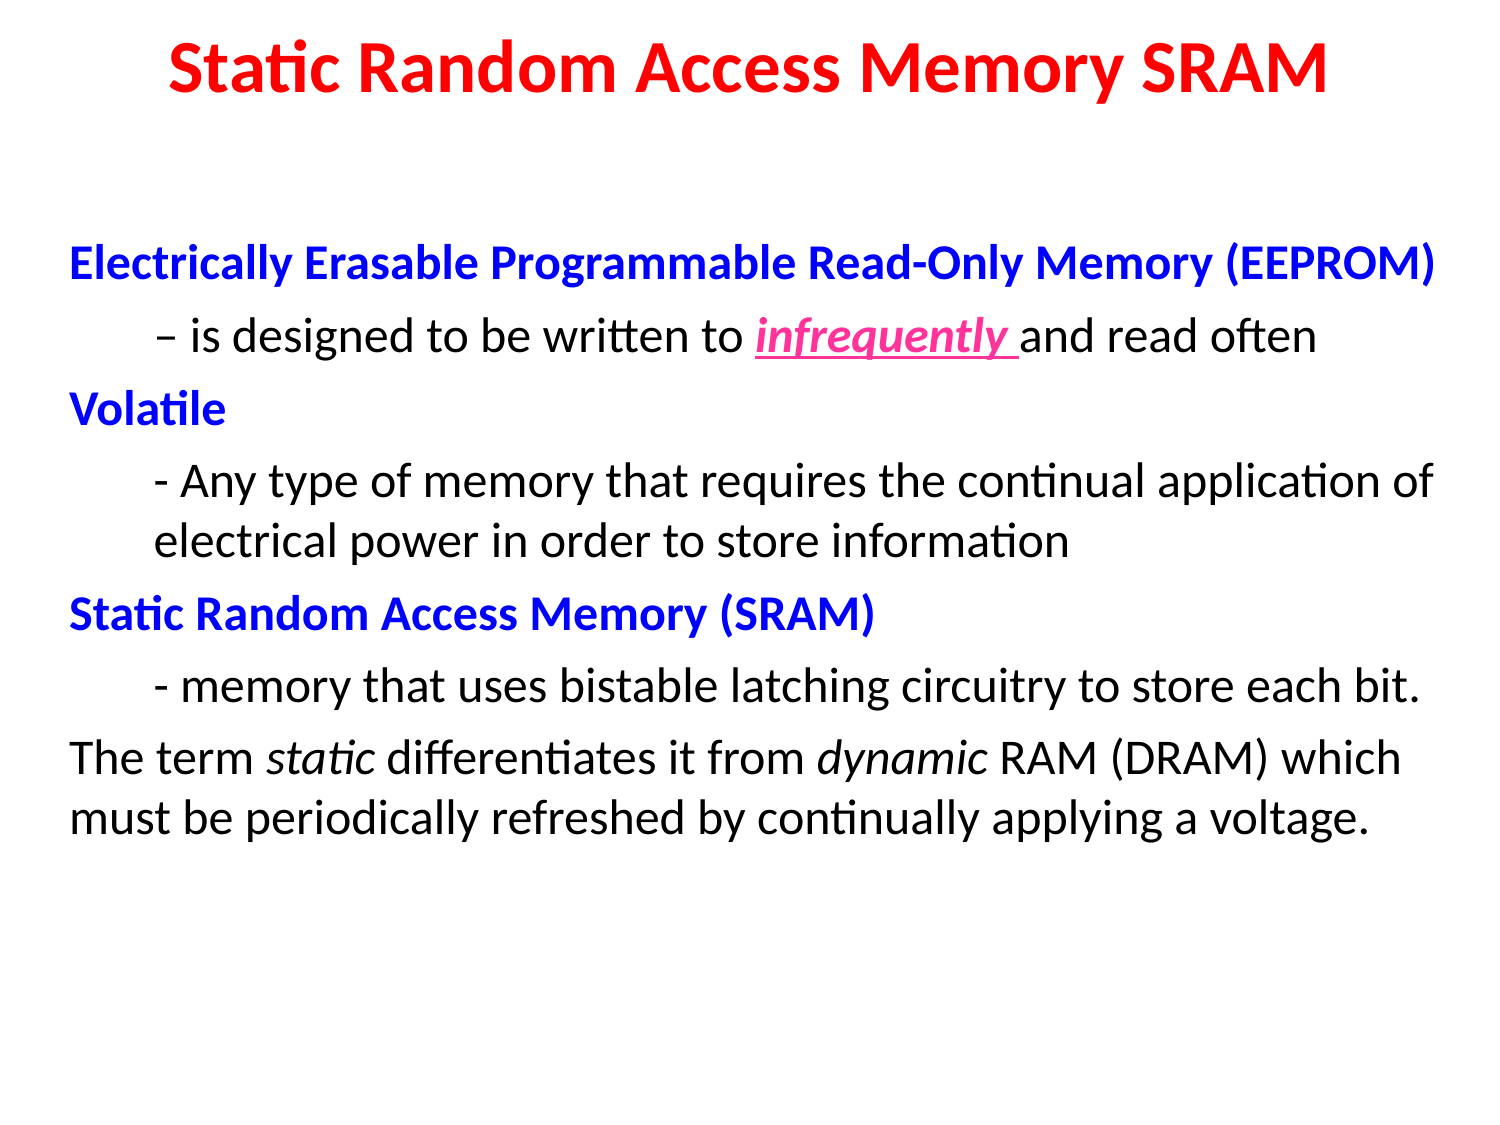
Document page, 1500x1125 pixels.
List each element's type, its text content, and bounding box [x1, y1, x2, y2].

text_box Electrically Erasable Programmable Read-Only Memory (EEPROM) – is designed to be written to infrequently and read often Volatile - Any type of memory that requires the continual application of electrical power in order to store information Static Random Access Memory (SRAM) - memory that uses bistable latching circuitry to store each bit. The term static differentiates it from dynamic RAM (DRAM) which must be periodically refreshed by continually applying a voltage. [54, 149, 1480, 853]
title Static Random Access Memory SRAM [75, 0, 1425, 125]
